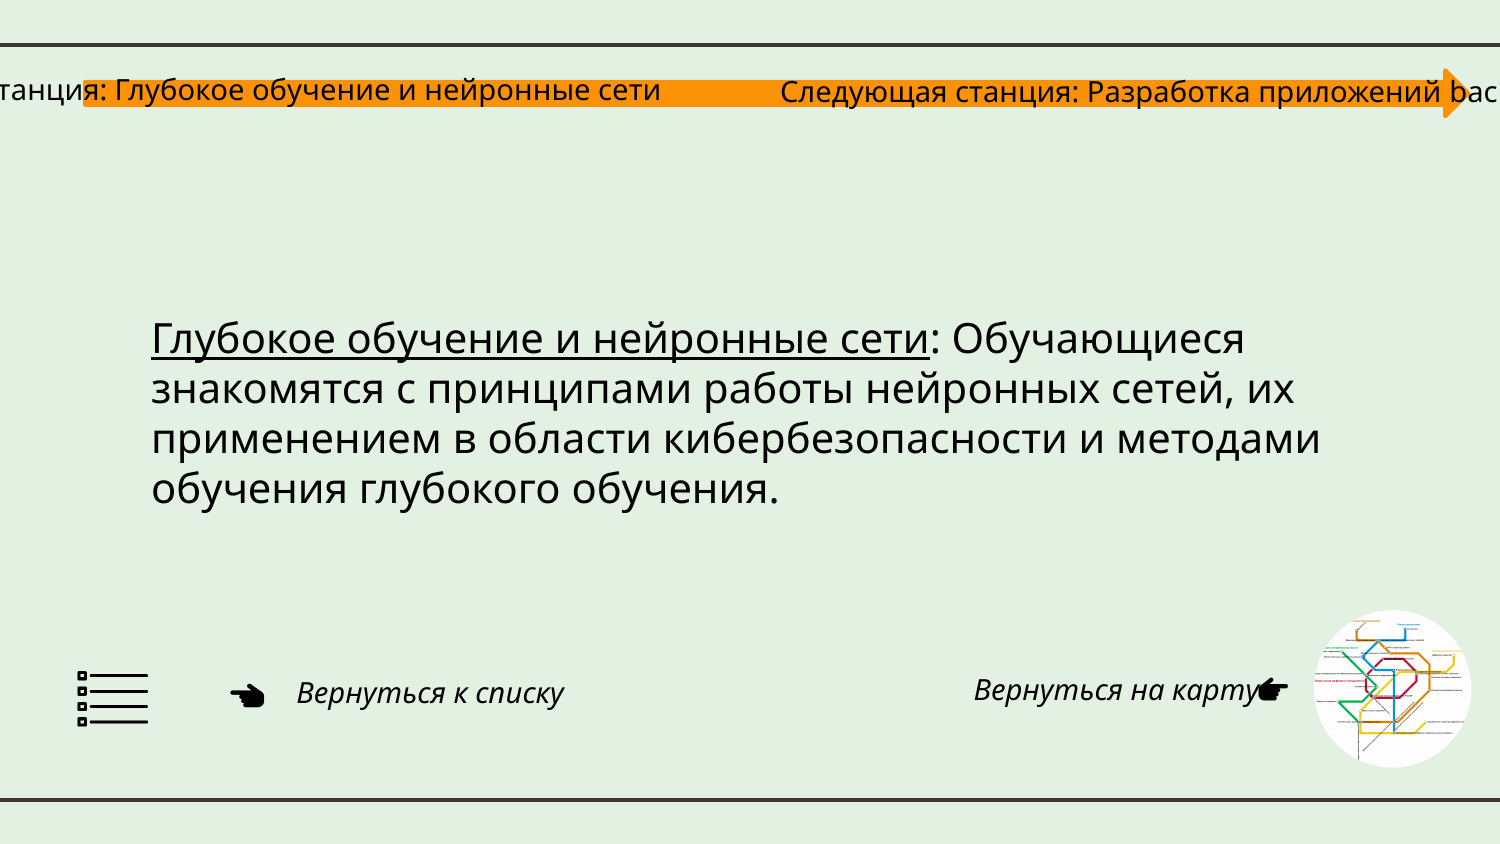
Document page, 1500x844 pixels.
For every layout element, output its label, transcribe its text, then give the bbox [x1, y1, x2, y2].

text_box Глубокое обучение и нейронные сети: Обучающиеся знакомятся с принципами работы нейронных сетей, их применением в области кибербезопасности и методами обучения глубокого обучения. [136, 304, 1393, 520]
picture [212, 676, 291, 715]
picture [1313, 609, 1472, 768]
picture [1234, 670, 1303, 708]
text_box [677, 79, 765, 107]
text_box Вернуться на карту [958, 663, 1282, 714]
text_box Следующая станция: Разработка приложений backend [765, 66, 1500, 116]
text_box Станция: Глубокое обучение и нейронные сети [0, 64, 677, 114]
picture [73, 660, 151, 738]
text_box Вернуться к списку [281, 666, 579, 717]
